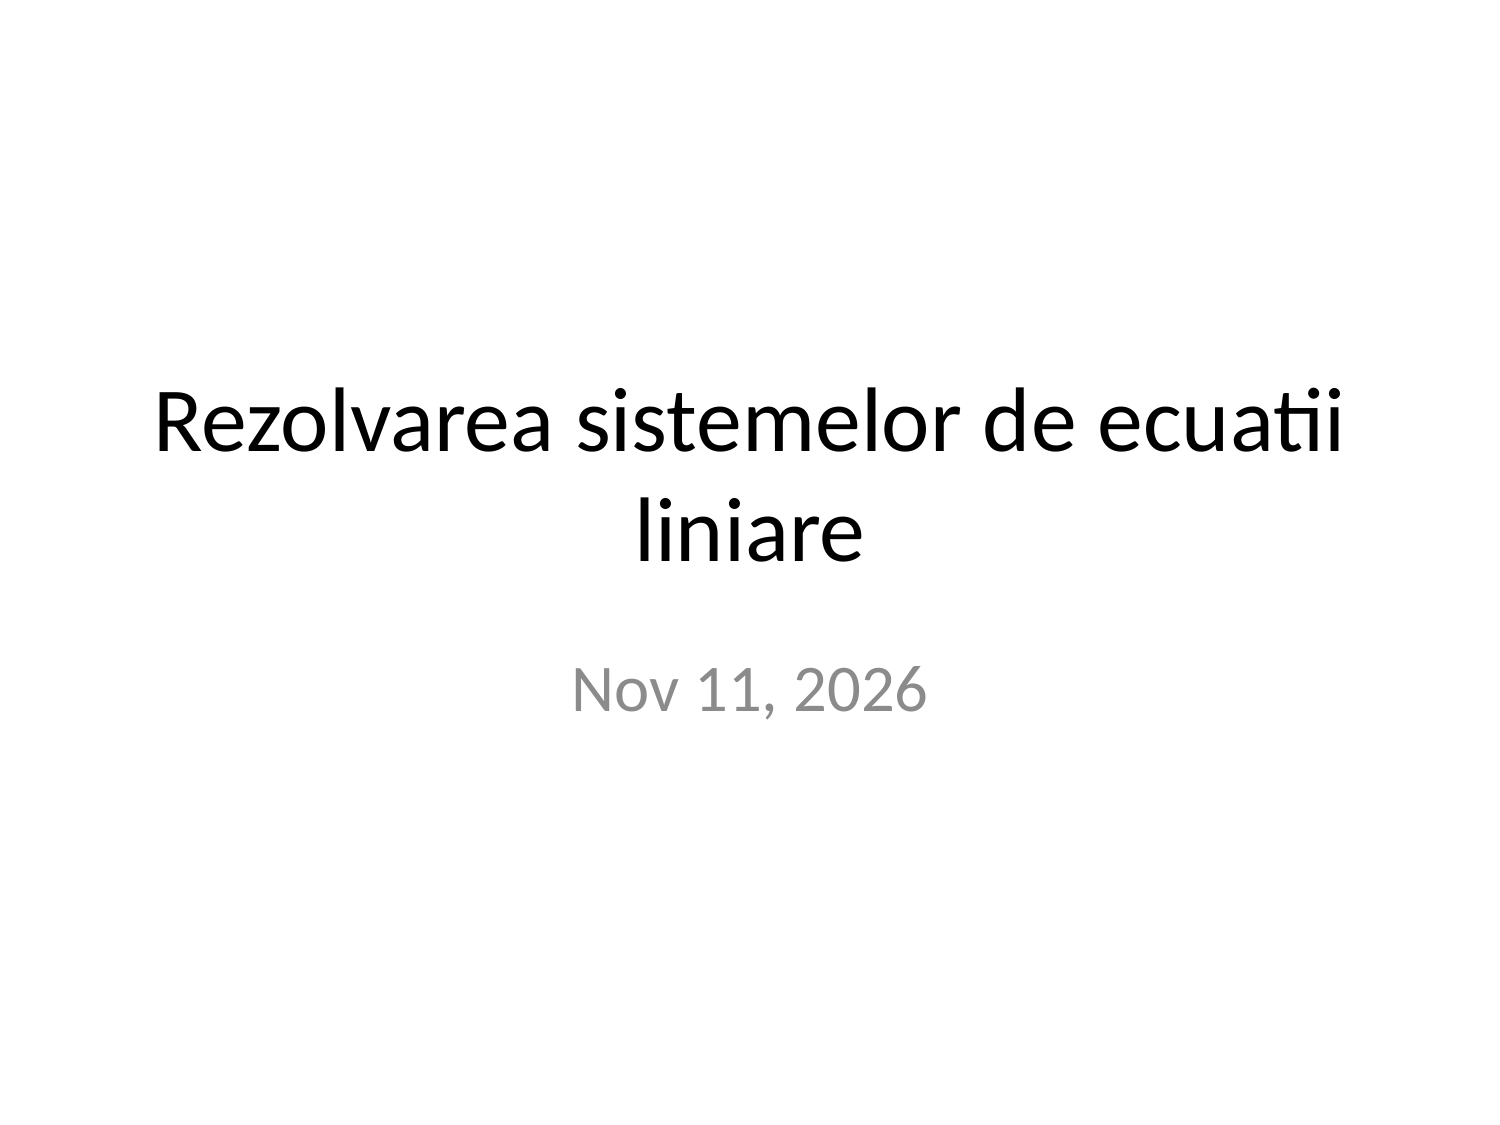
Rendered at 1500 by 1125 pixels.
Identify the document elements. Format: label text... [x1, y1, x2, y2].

subtitle 18-Mar-22 [225, 637, 1275, 925]
title Rezolvarea sistemelor de ecuatii liniare [112, 349, 1388, 591]
